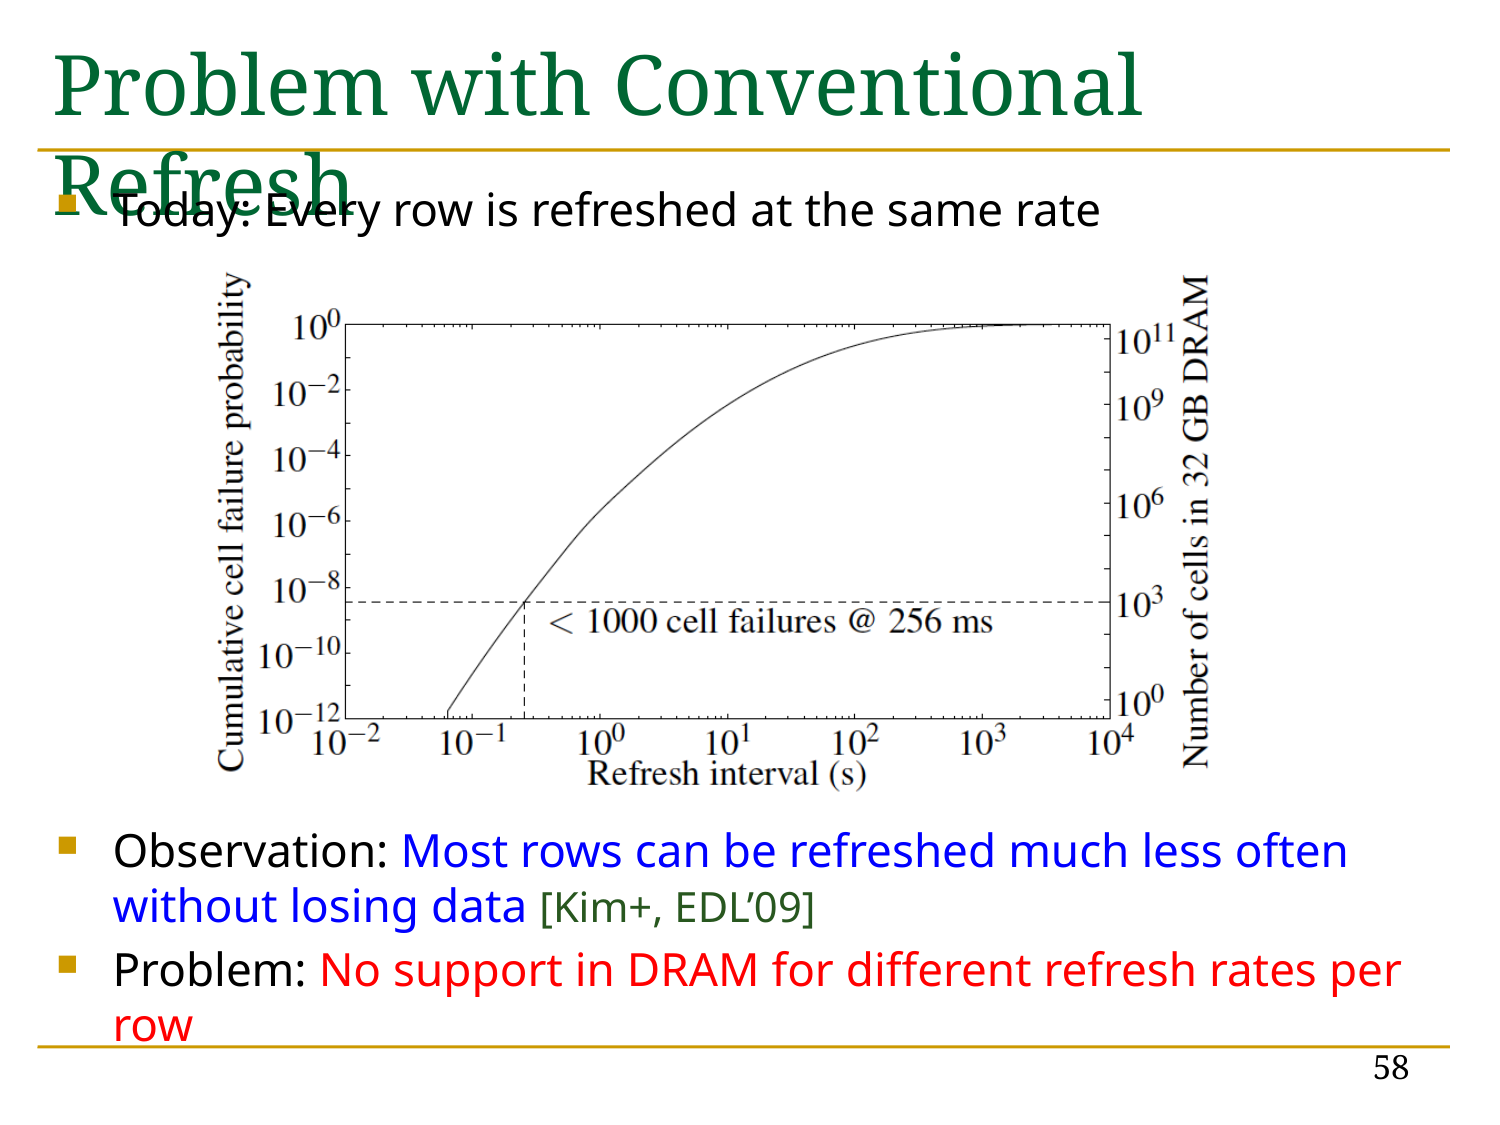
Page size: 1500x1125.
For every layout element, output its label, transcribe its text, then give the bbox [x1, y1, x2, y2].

picture [206, 255, 1223, 807]
title Problem with Conventional Refresh [37, 24, 1450, 200]
slide_number 58 [1074, 1023, 1426, 1100]
list Today: Every row is refreshed at the same rate Observation: Most rows can be refreshed much less often without losing data [Kim+, EDL’09] Problem: No support in DRAM for different refresh rates per row [41, 172, 1454, 1000]
